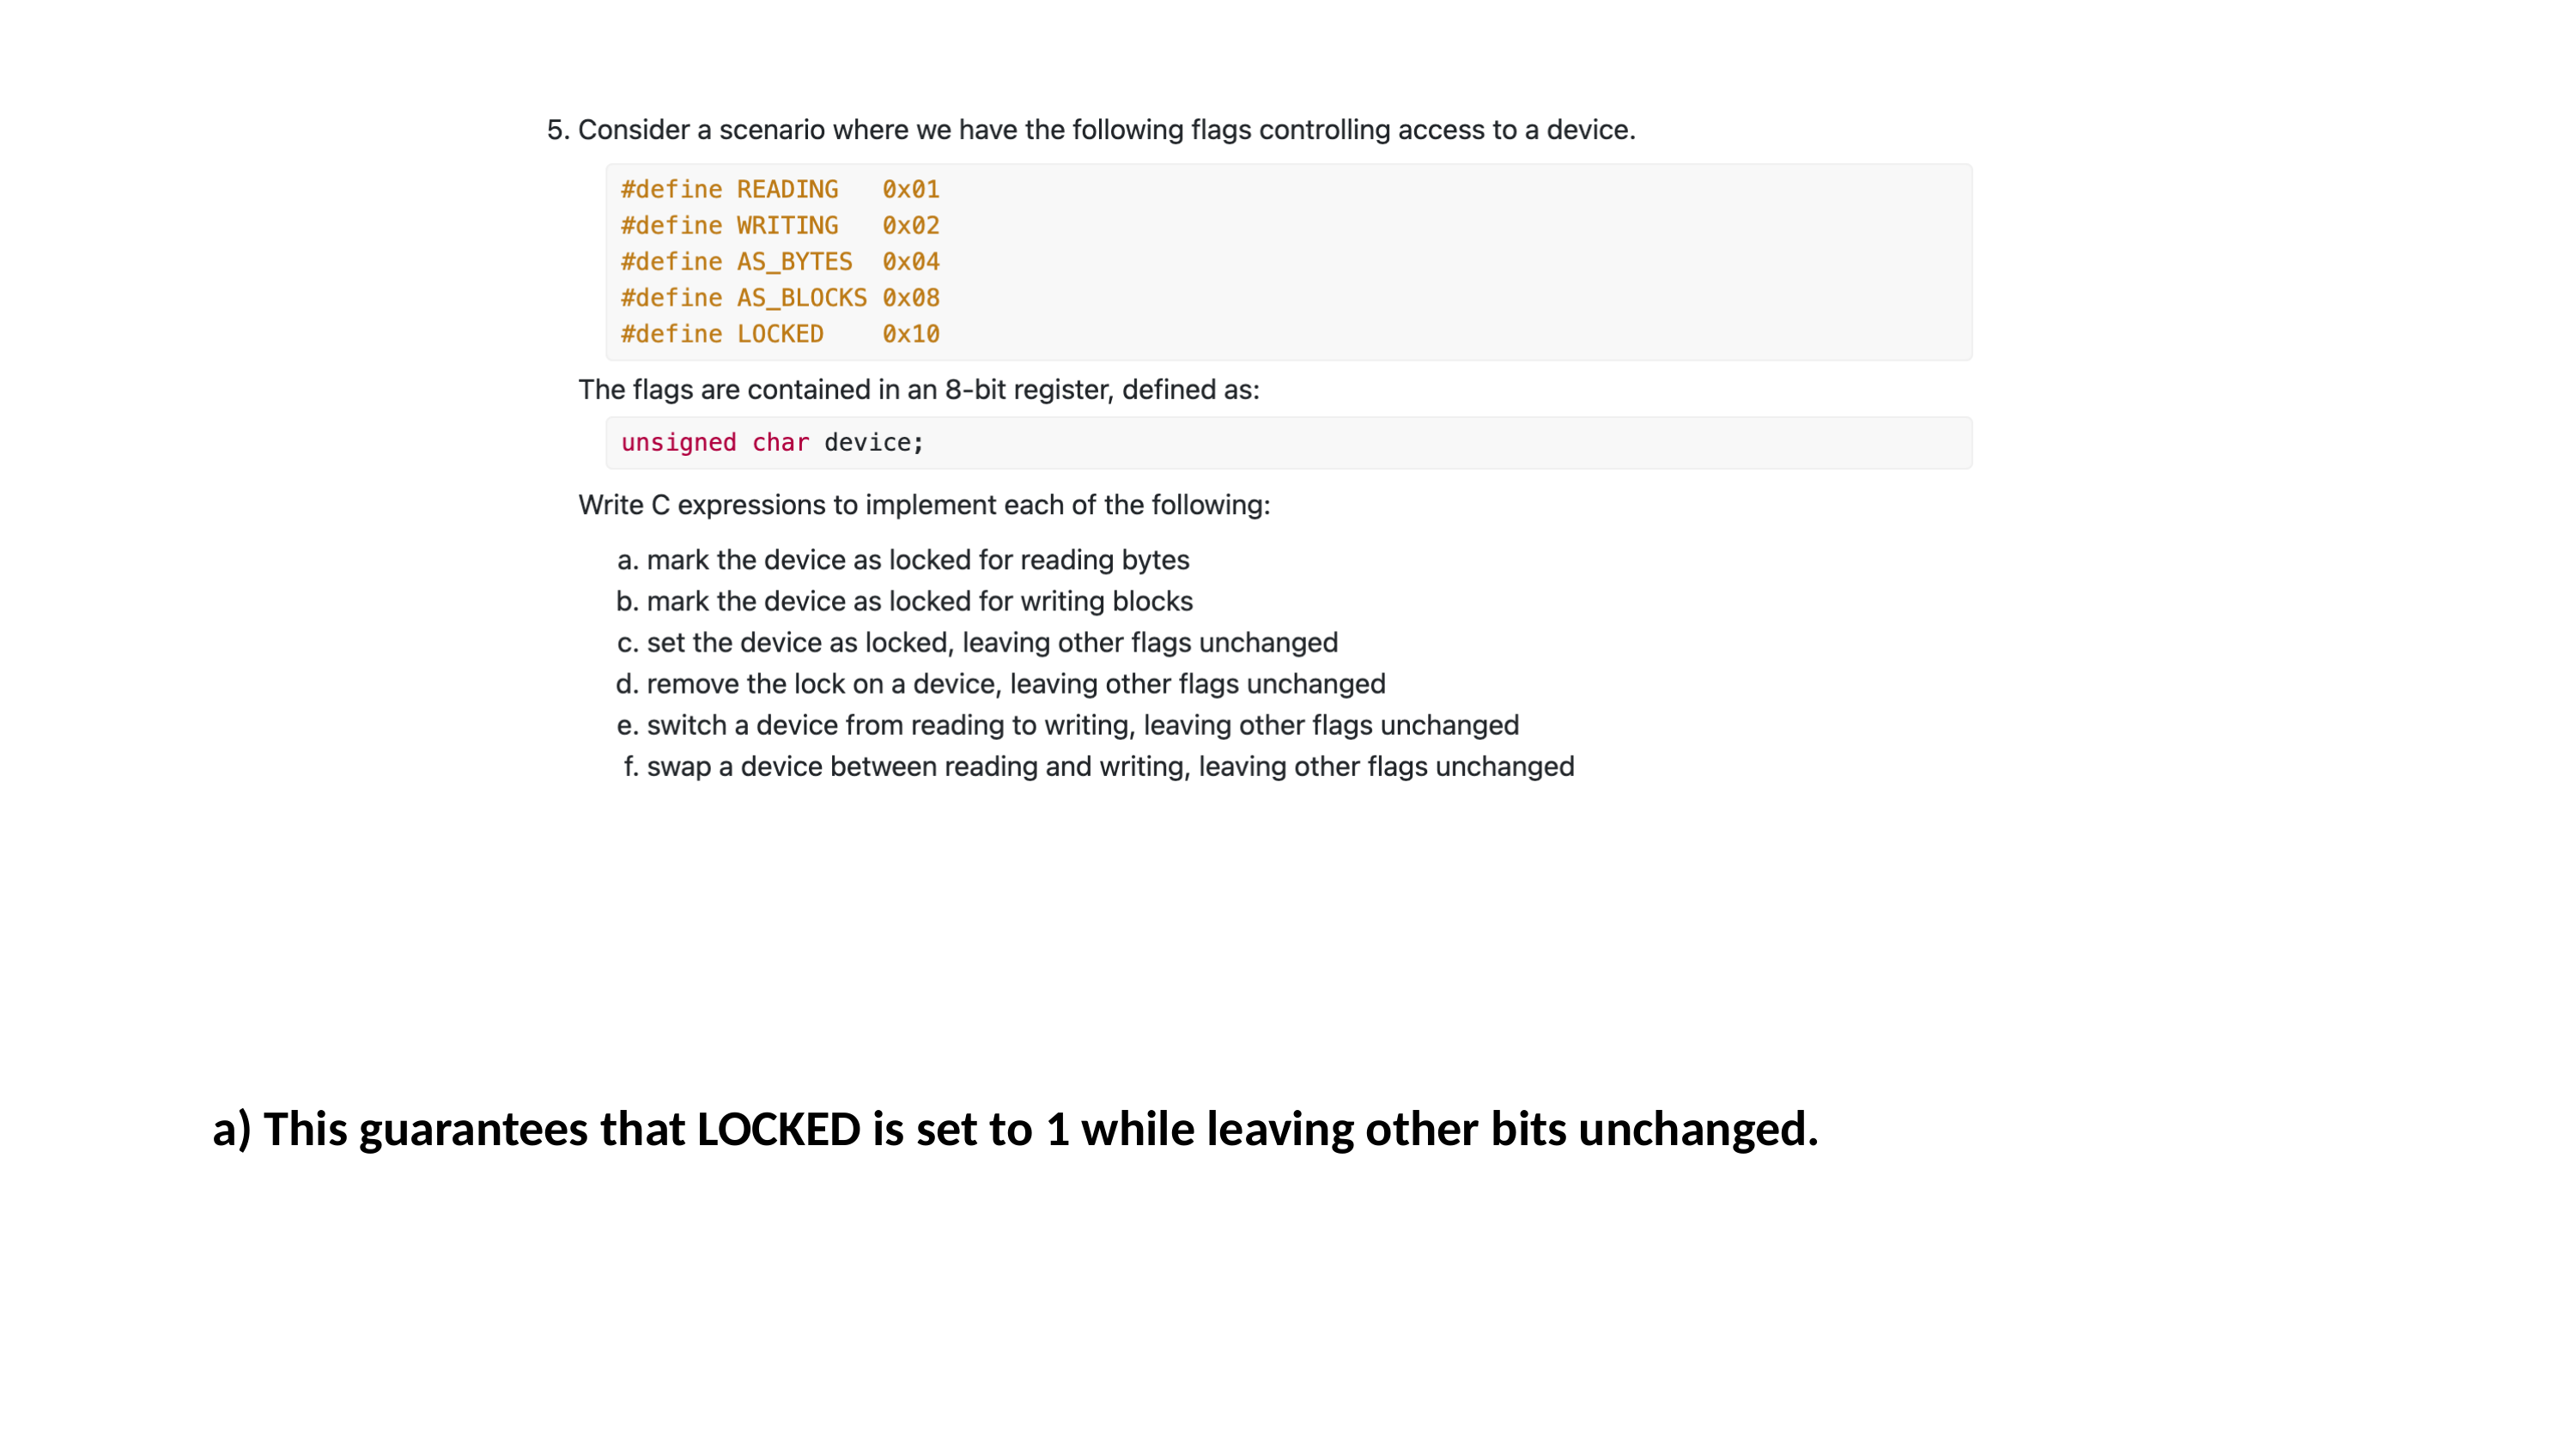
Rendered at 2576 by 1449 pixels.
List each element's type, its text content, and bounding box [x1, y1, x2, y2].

text_box a) This guarantees that LOCKED is set to 1 while leaving other bits unchanged. [199, 1088, 2190, 1162]
picture [504, 102, 2008, 820]
